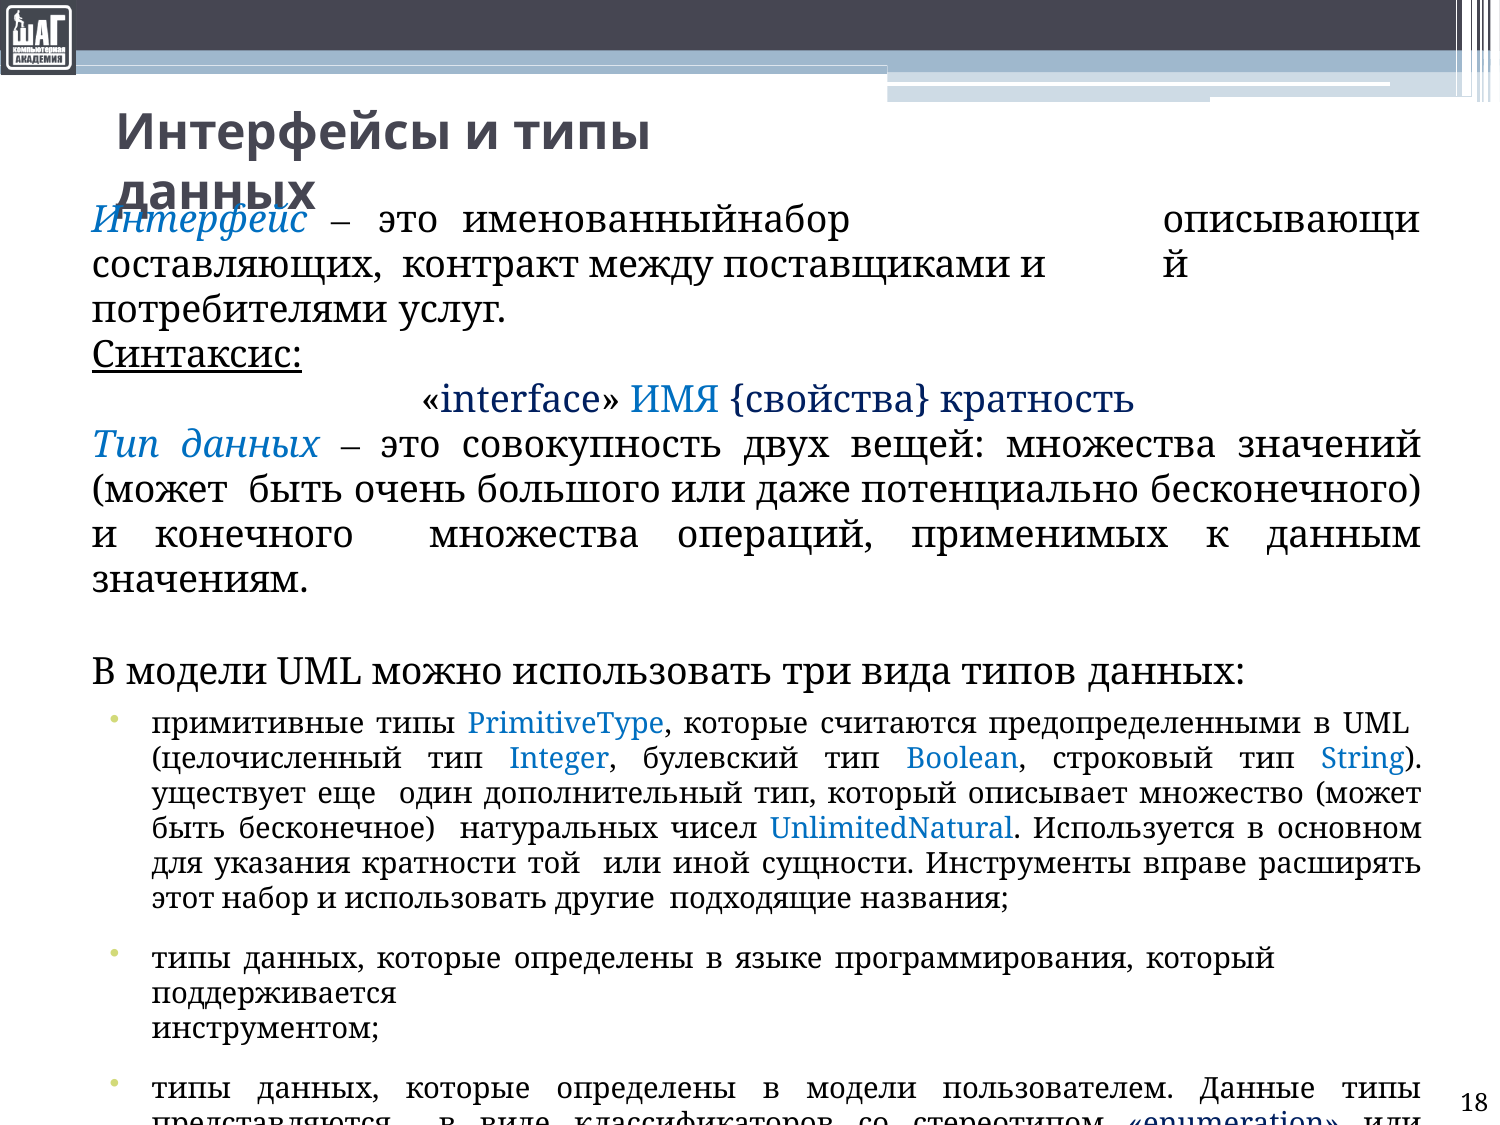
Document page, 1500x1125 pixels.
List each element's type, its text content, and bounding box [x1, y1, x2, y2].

text_box [0, 0, 77, 76]
text_box Интерфейс ‒ это именованный набор составляющих, контракт между поставщиками и потребителями услуг. Синтаксис: «interface» ИМЯ {свойства} кратность [89, 192, 1137, 417]
text_box Тип данных ‒ это совокупность двух вещей: множества значений (может быть очень большого или даже потенциально бесконечного) и конечного множества операций, применимых к данным значениям. В модели UML можно использовать три вида типов данных: примитивные типы PrimitiveType, которые считаются предопределенными в UML (целочисленный тип Integer, булевский тип Boolean, строковый тип String). уществует еще один дополнительный тип, который описывает множество (может быть бесконечное) натуральных чисел UnlimitedNatural. Используется в основном для указания кратности той или иной сущности. Инструменты вправе расширять этот набор и использовать другие подходящие названия; типы данных, которые определены в языке программирования, который поддерживается инструментом; типы данных, которые определены в модели пользователем. Данные типы представляются в виде классификаторов со стереотипом «enumeration» или «dataType». [89, 417, 1423, 1125]
slide_number 18 [1451, 1086, 1490, 1125]
text_box описывающий [1160, 192, 1423, 285]
title Интерфейсы и типы данных [113, 97, 805, 192]
